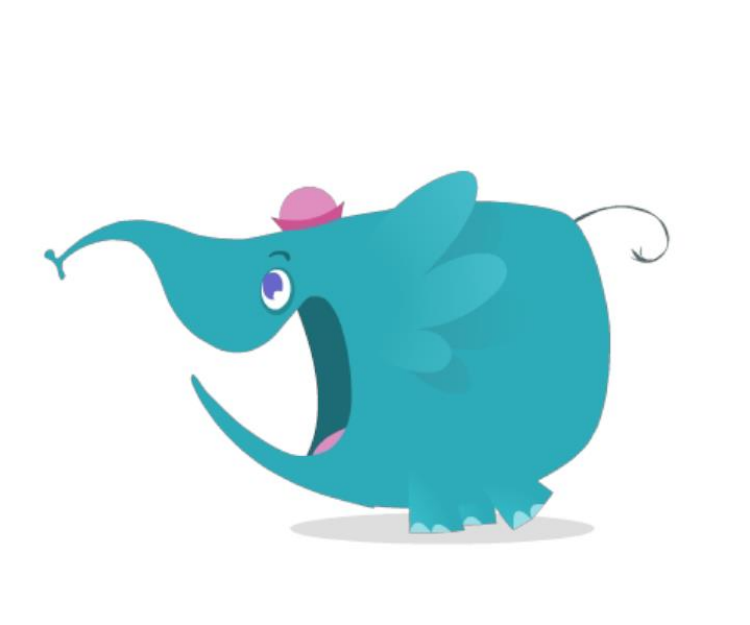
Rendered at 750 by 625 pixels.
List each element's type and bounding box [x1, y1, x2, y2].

text_box [0, 0, 750, 625]
